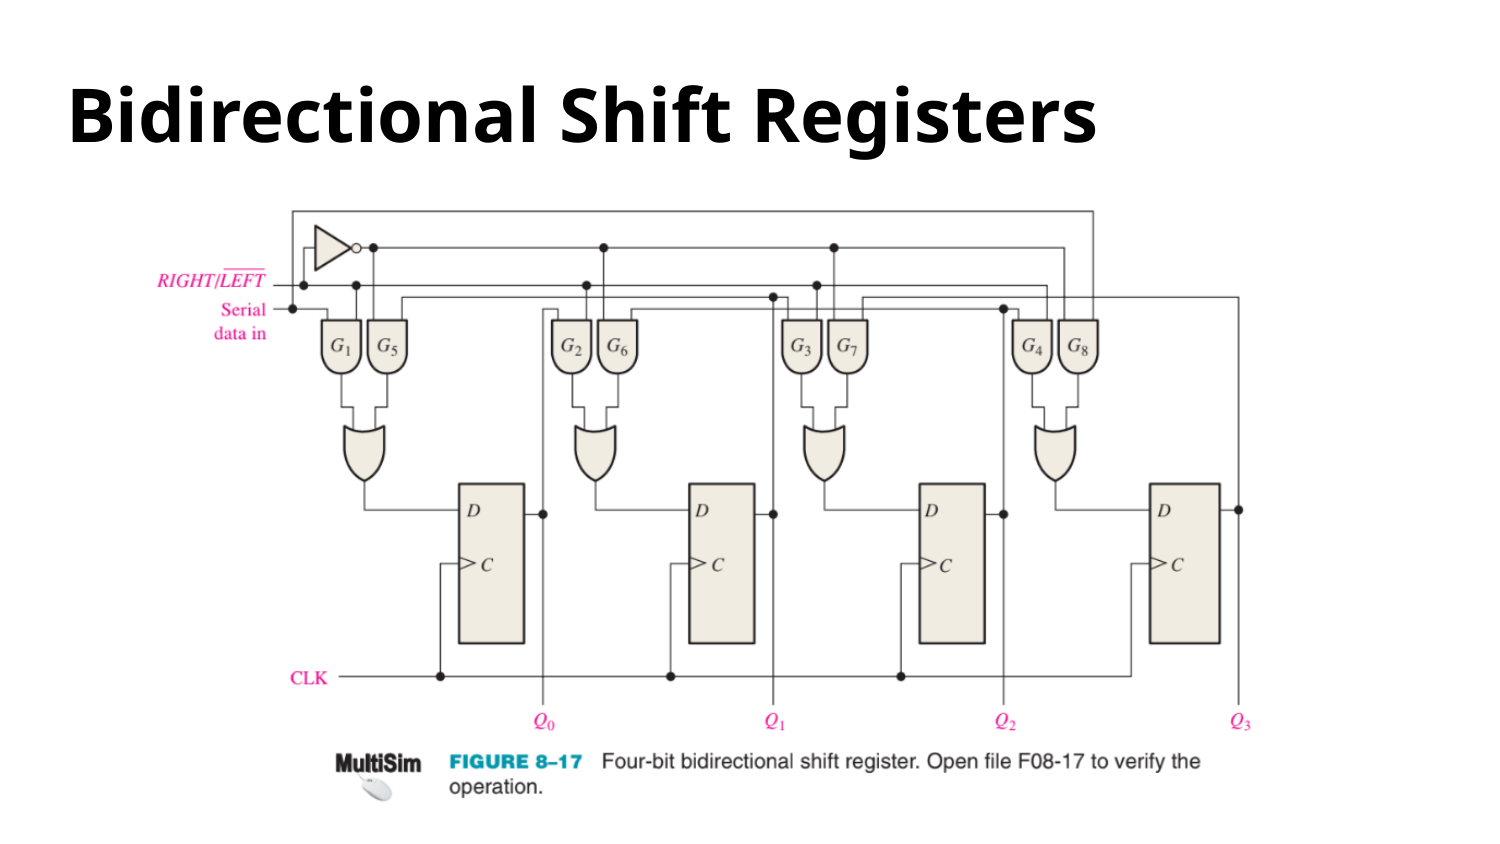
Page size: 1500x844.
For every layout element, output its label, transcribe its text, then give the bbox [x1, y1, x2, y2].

title Bidirectional Shift Registers [51, 48, 1449, 180]
picture [128, 201, 1303, 810]
